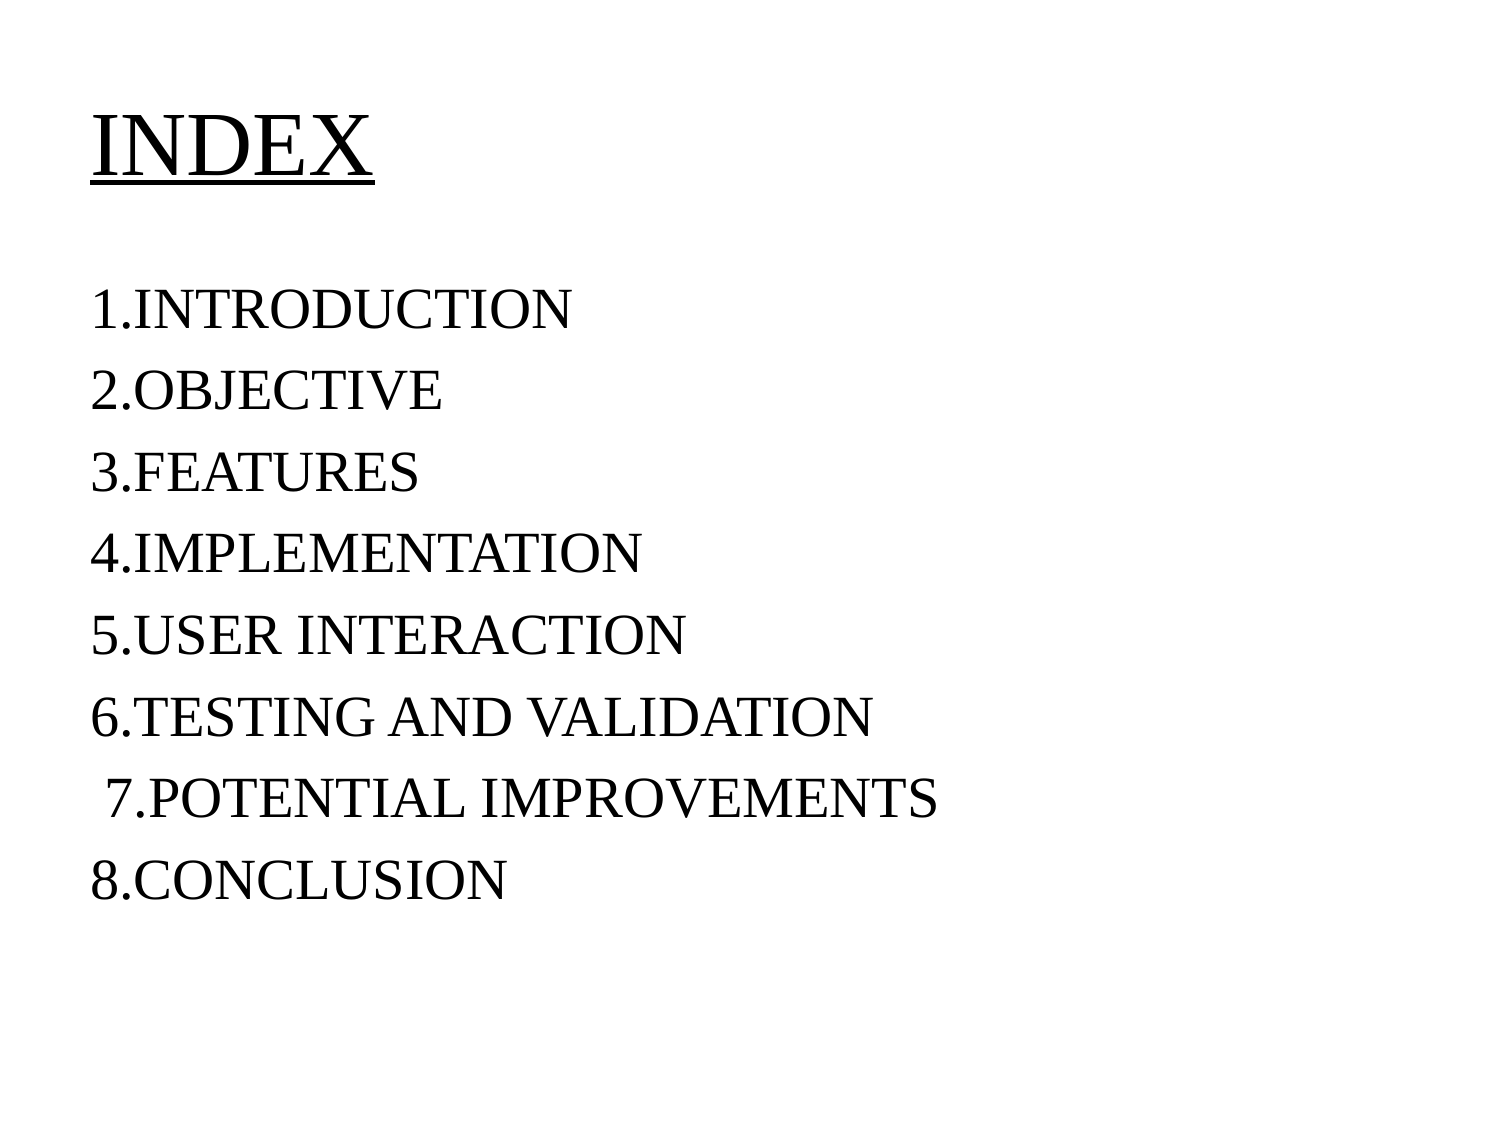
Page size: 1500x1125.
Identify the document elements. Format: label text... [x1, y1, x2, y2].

list 1.INTRODUCTION 2.OBJECTIVE 3.FEATURES 4.IMPLEMENTATION 5.USER INTERACTION 6.TESTING AND VALIDATION 7.POTENTIAL IMPROVEMENTS 8.CONCLUSION [75, 262, 1425, 1005]
title INDEX [75, 45, 1425, 233]
